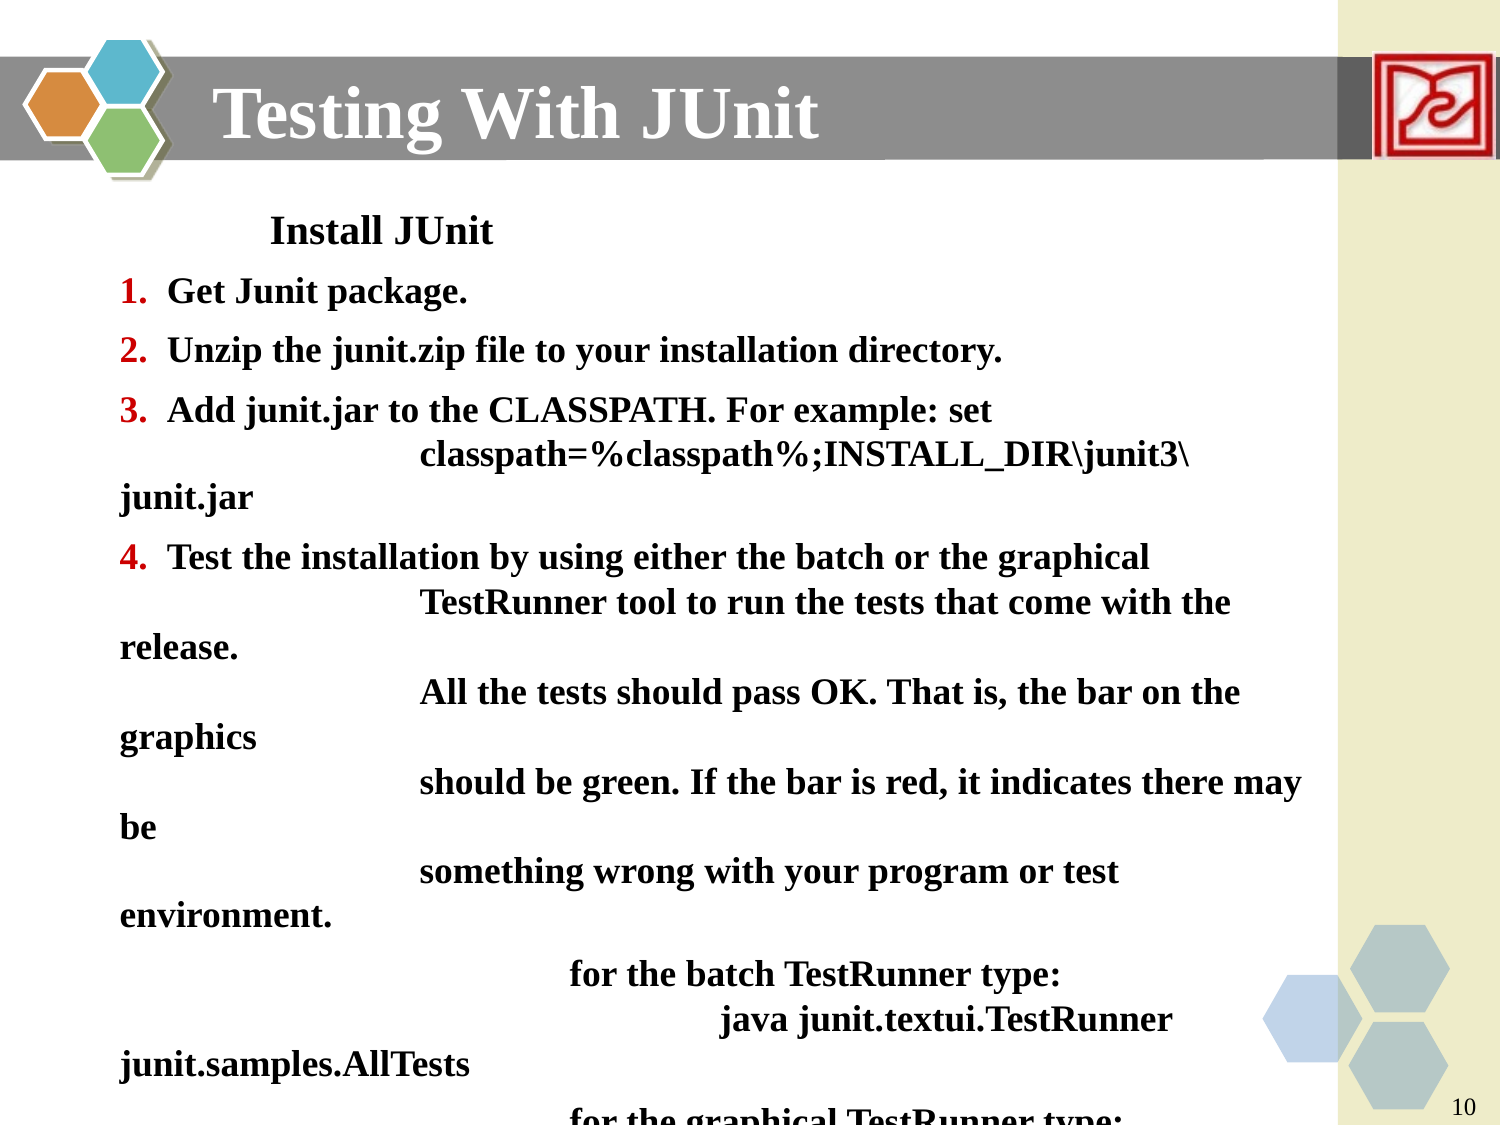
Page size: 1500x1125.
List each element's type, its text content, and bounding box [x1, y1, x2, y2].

text_box Testing With JUnit [212, 62, 821, 154]
text_box Install JUnit 1. Get Junit package. 2. Unzip the junit.zip file to your installation directory. 3. Add junit.jar to the CLASSPATH. For example: set classpath=%classpath%;INSTALL_DIR\junit3\junit.jar 4. Test the installation by using either the batch or the graphical TestRunner tool to run the tests that come with the release. All the tests should pass OK. That is, the bar on the graphics should be green. If the bar is red, it indicates there may be something wrong with your program or test environment. for the batch TestRunner type: java junit.textui.TestRunner junit.samples.AllTests for the graphical TestRunner type: java junit.awtui.TestRunner junit.samples.AllTests for the Swing based graphical TestRunner type: java junit.swingui.TestRunner junit.samples.AllTests [119, 201, 1313, 1125]
picture [1372, 51, 1496, 160]
text_box 10 [1451, 1090, 1477, 1121]
